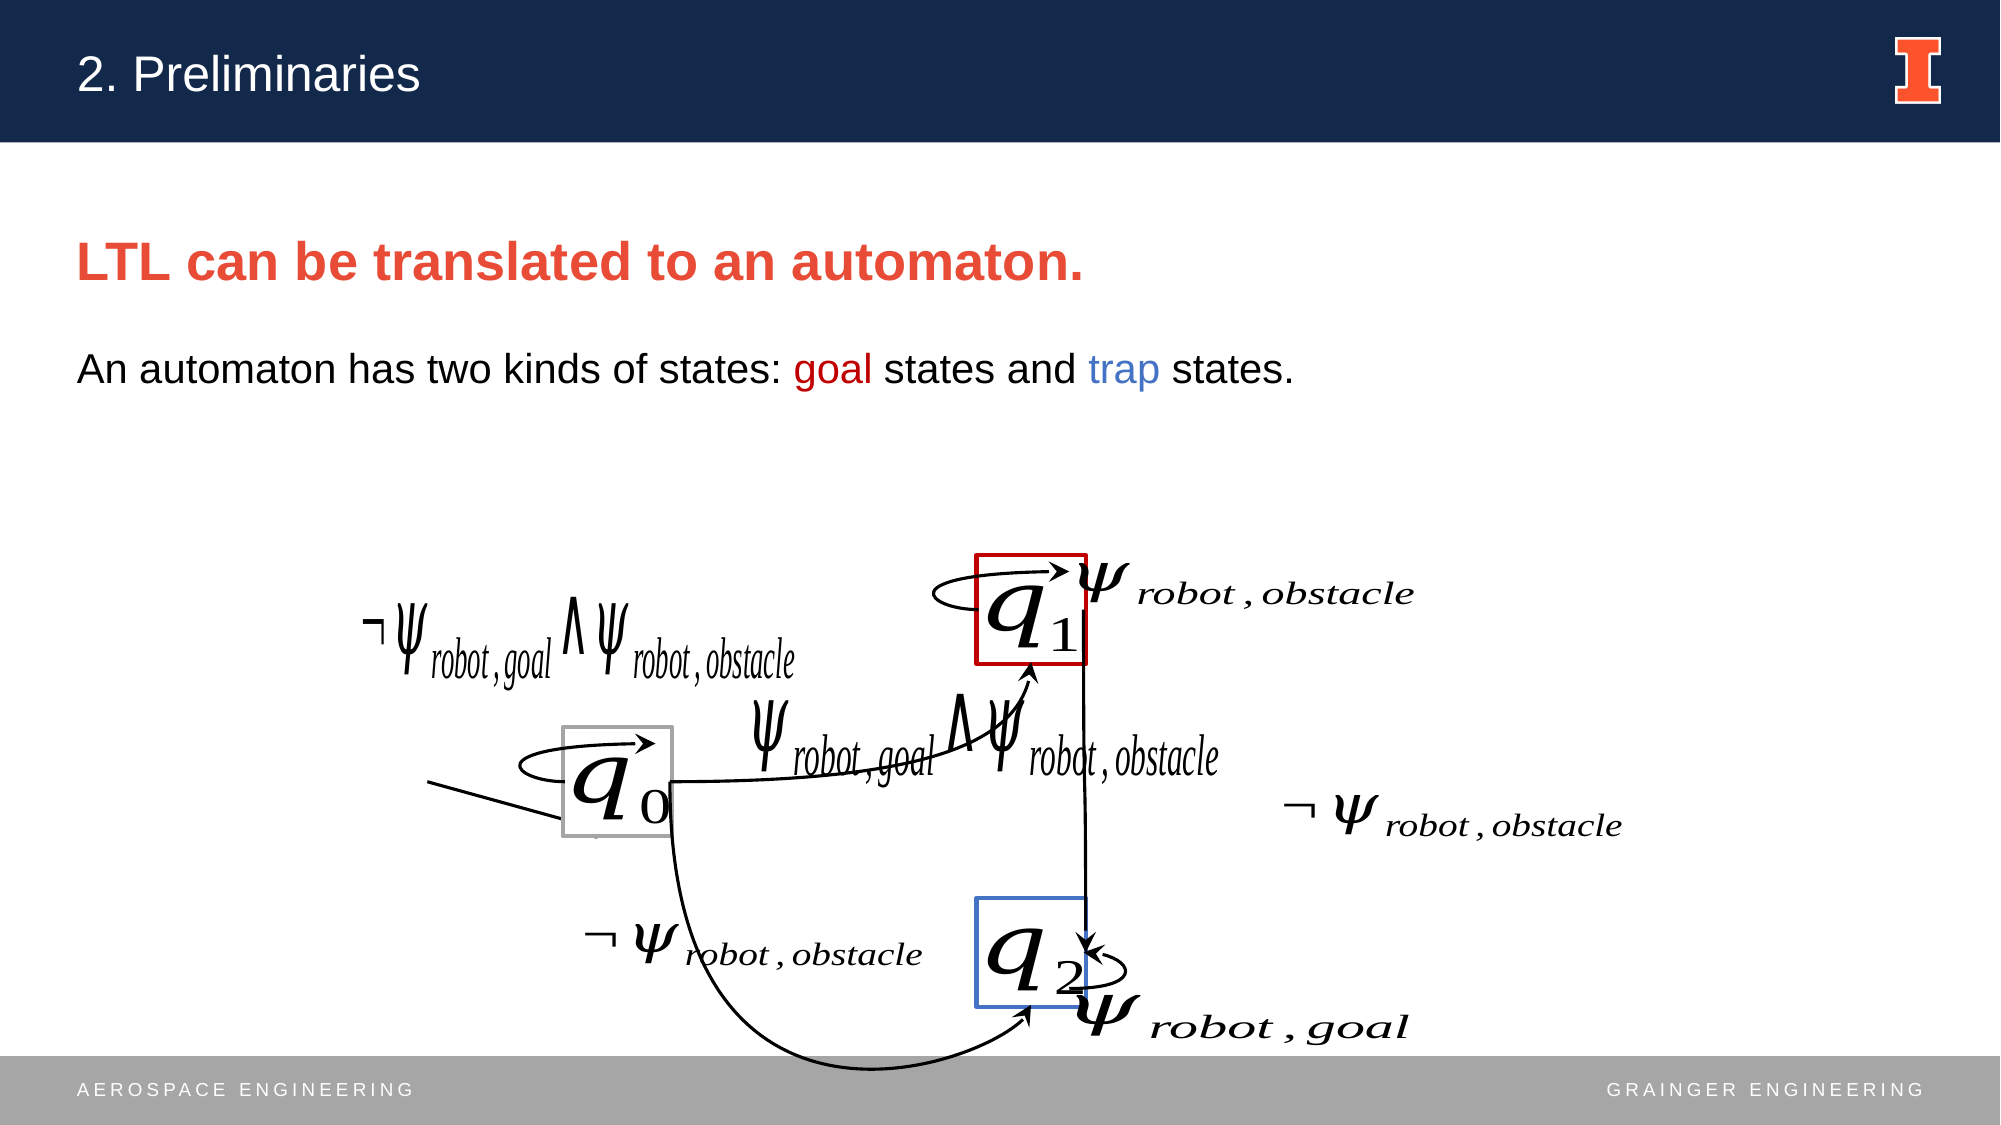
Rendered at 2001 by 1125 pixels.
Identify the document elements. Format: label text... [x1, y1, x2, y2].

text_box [669, 781, 979, 953]
text_box [0, 1056, 2000, 1125]
text_box [0, 0, 2000, 143]
picture [1895, 37, 1942, 104]
text_box 2. Preliminaries [61, 33, 1852, 109]
text_box AEROSPACE ENGINEERING [61, 1070, 1373, 1108]
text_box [1030, 535, 1034, 610]
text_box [1030, 952, 1034, 1027]
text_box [669, 609, 979, 781]
text_box GRAINGER ENGINEERING [1531, 1070, 1938, 1108]
